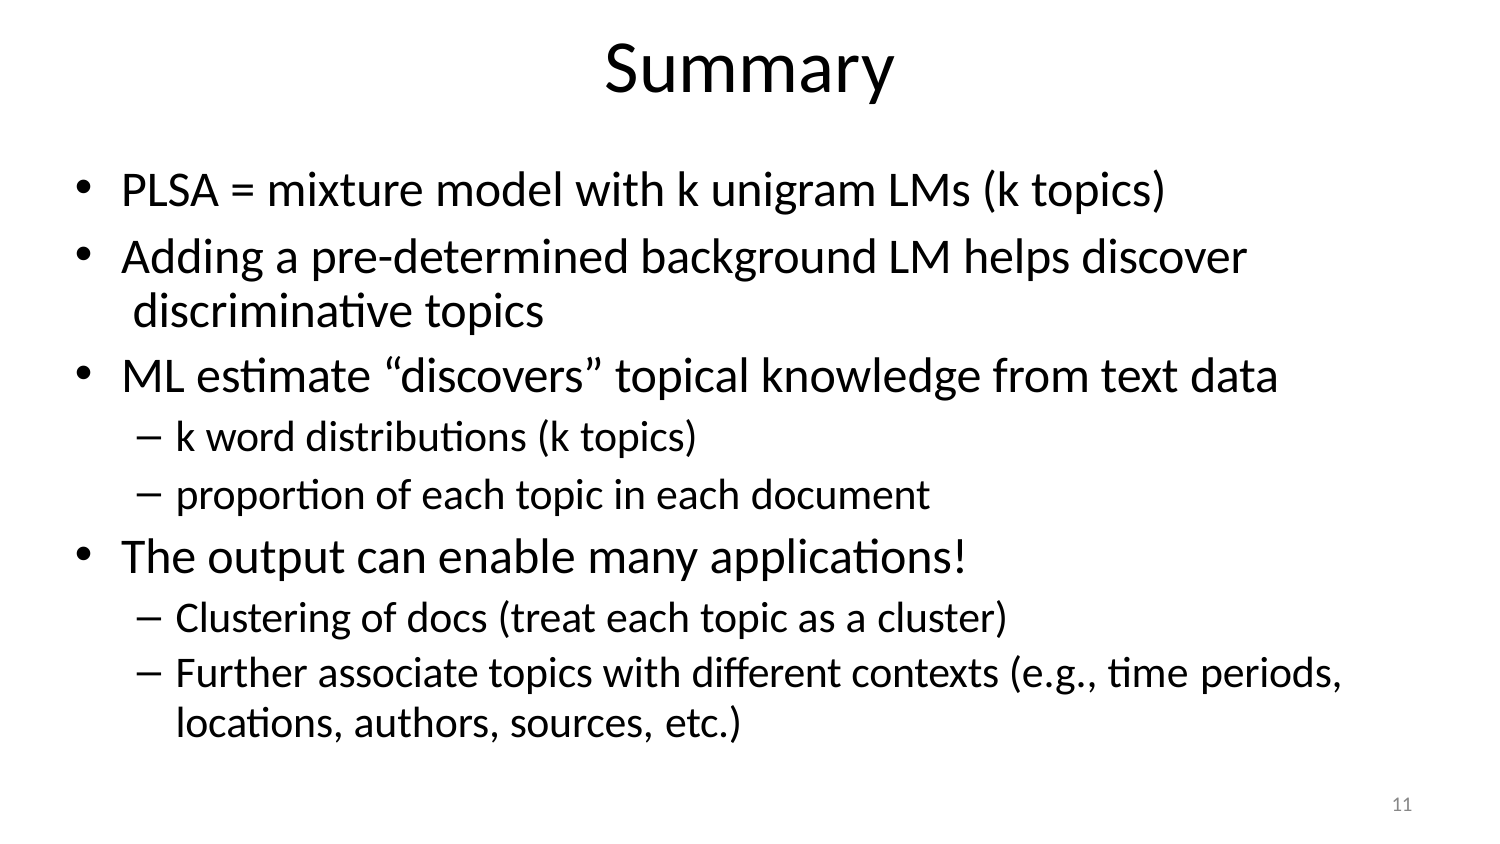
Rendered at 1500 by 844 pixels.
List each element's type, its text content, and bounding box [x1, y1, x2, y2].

title Summary [602, 15, 898, 148]
text_box PLSA = mixture model with k unigram LMs (k topics) Adding a pre-determined background LM helps discover discriminative topics ML estimate “discovers” topical knowledge from text data k word distributions (k topics) proportion of each topic in each document The output can enable many applications! Clustering of docs (treat each topic as a cluster) Further associate topics with different contexts (e.g., time periods, locations, authors, sources, etc.) [72, 148, 1356, 747]
text_box 11 [1389, 788, 1415, 816]
